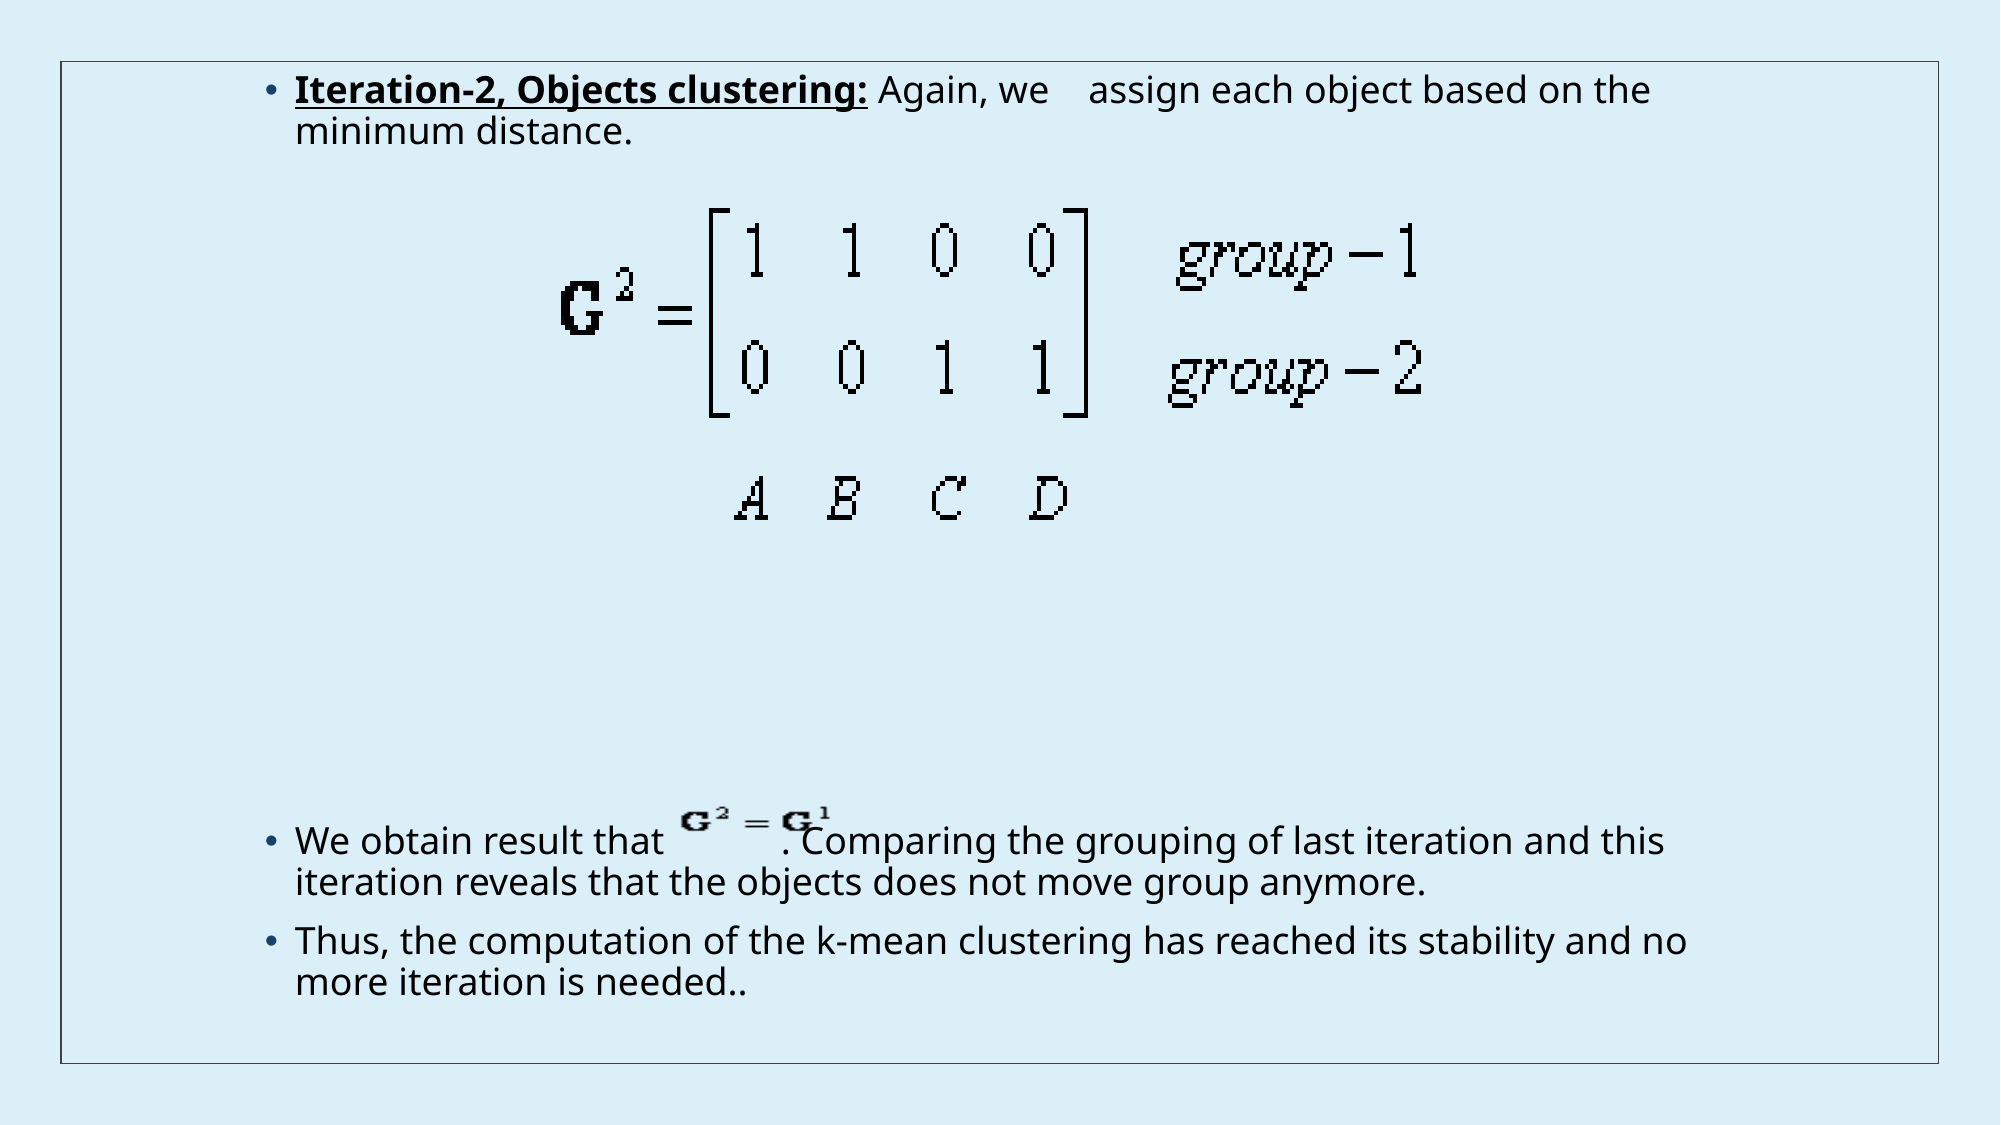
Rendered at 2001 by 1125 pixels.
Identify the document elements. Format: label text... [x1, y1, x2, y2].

list Iteration-2, Objects clustering: Again, we assign each object based on the minimum distance. We obtain result that . Comparing the grouping of last iteration and this iteration reveals that the objects does not move group anymore. Thus, the computation of the k-mean clustering has reached its stability and no more iteration is needed.. [249, 0, 1750, 1125]
picture [674, 802, 839, 838]
picture [549, 199, 1438, 551]
